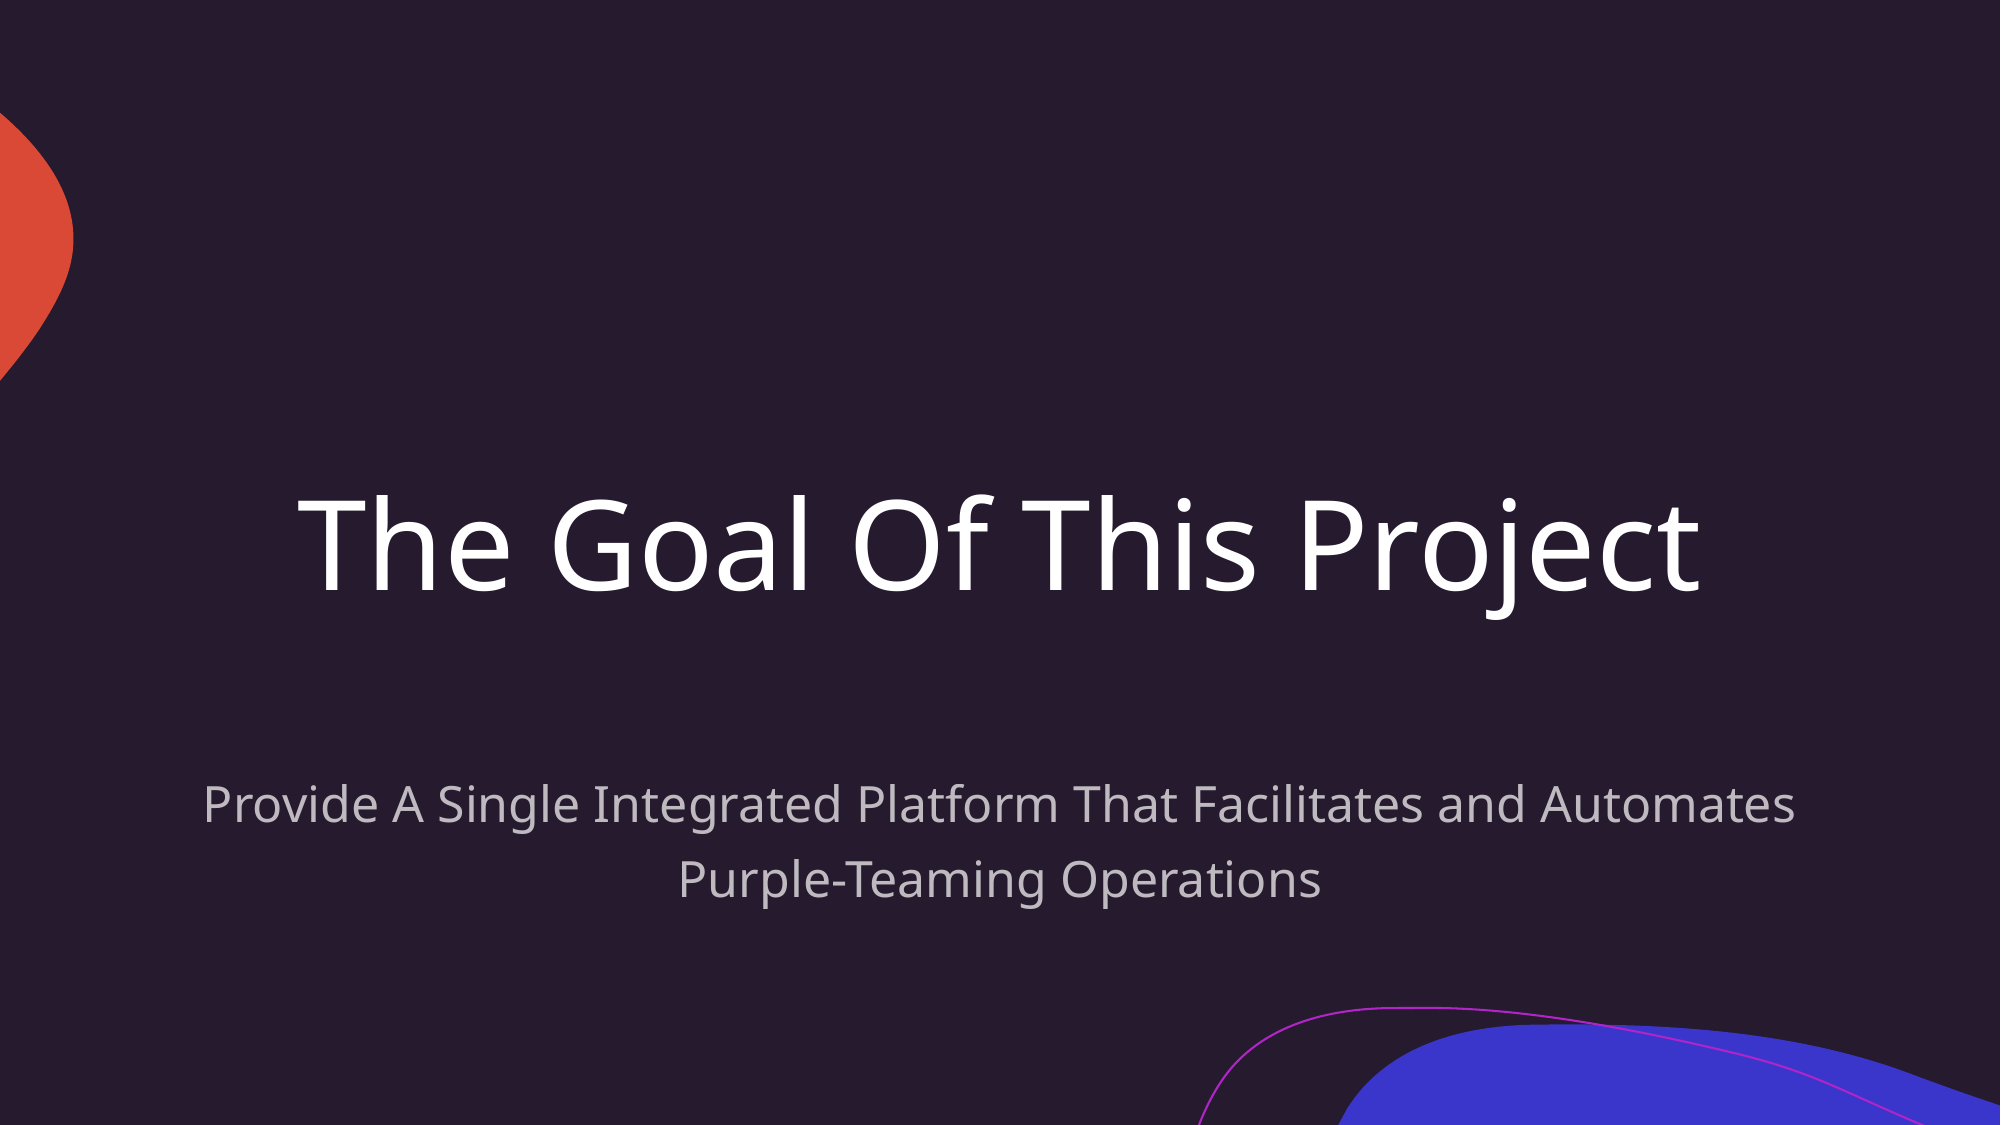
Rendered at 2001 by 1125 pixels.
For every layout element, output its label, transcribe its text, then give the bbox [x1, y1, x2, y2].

title The Goal Of This Project [125, 249, 1875, 625]
subtitle Provide A Single Integrated Platform That Facilitates and Automates Purple-Teaming Operations [125, 750, 1875, 1000]
